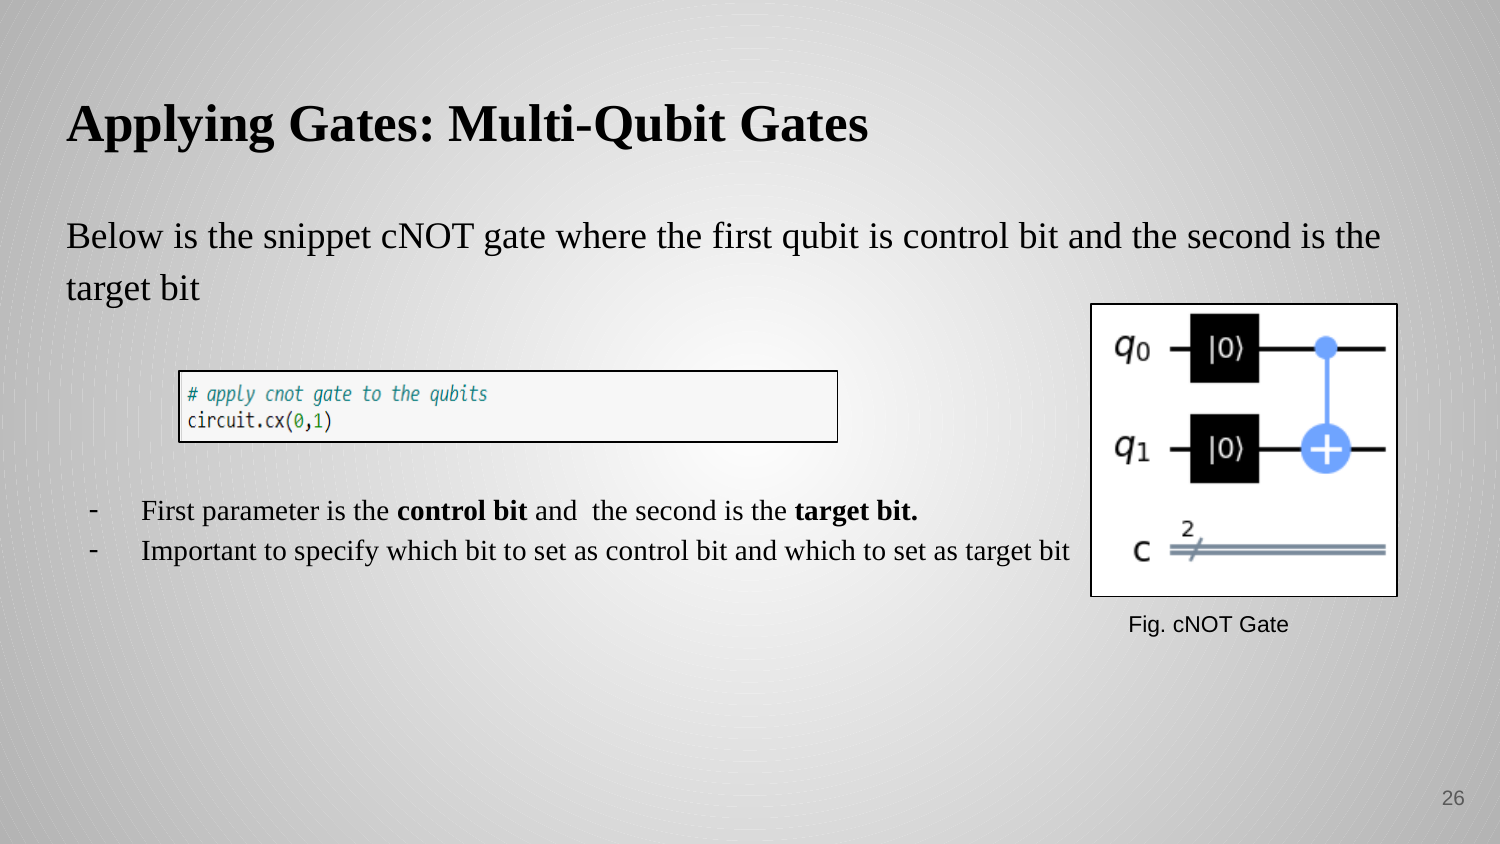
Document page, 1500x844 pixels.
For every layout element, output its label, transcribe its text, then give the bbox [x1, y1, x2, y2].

list Below is the snippet cNOT gate where the first qubit is control bit and the second is the target bit First parameter is the control bit and the second is the target bit. Important to specify which bit to set as control bit and which to set as target bit [51, 189, 1449, 750]
slide_number ‹#› [1389, 764, 1480, 830]
title Applying Gates: Multi-Qubit Gates [51, 72, 1449, 167]
picture [1091, 304, 1397, 596]
picture [179, 371, 837, 442]
text_box Fig. cNOT Gate [1113, 600, 1401, 651]
